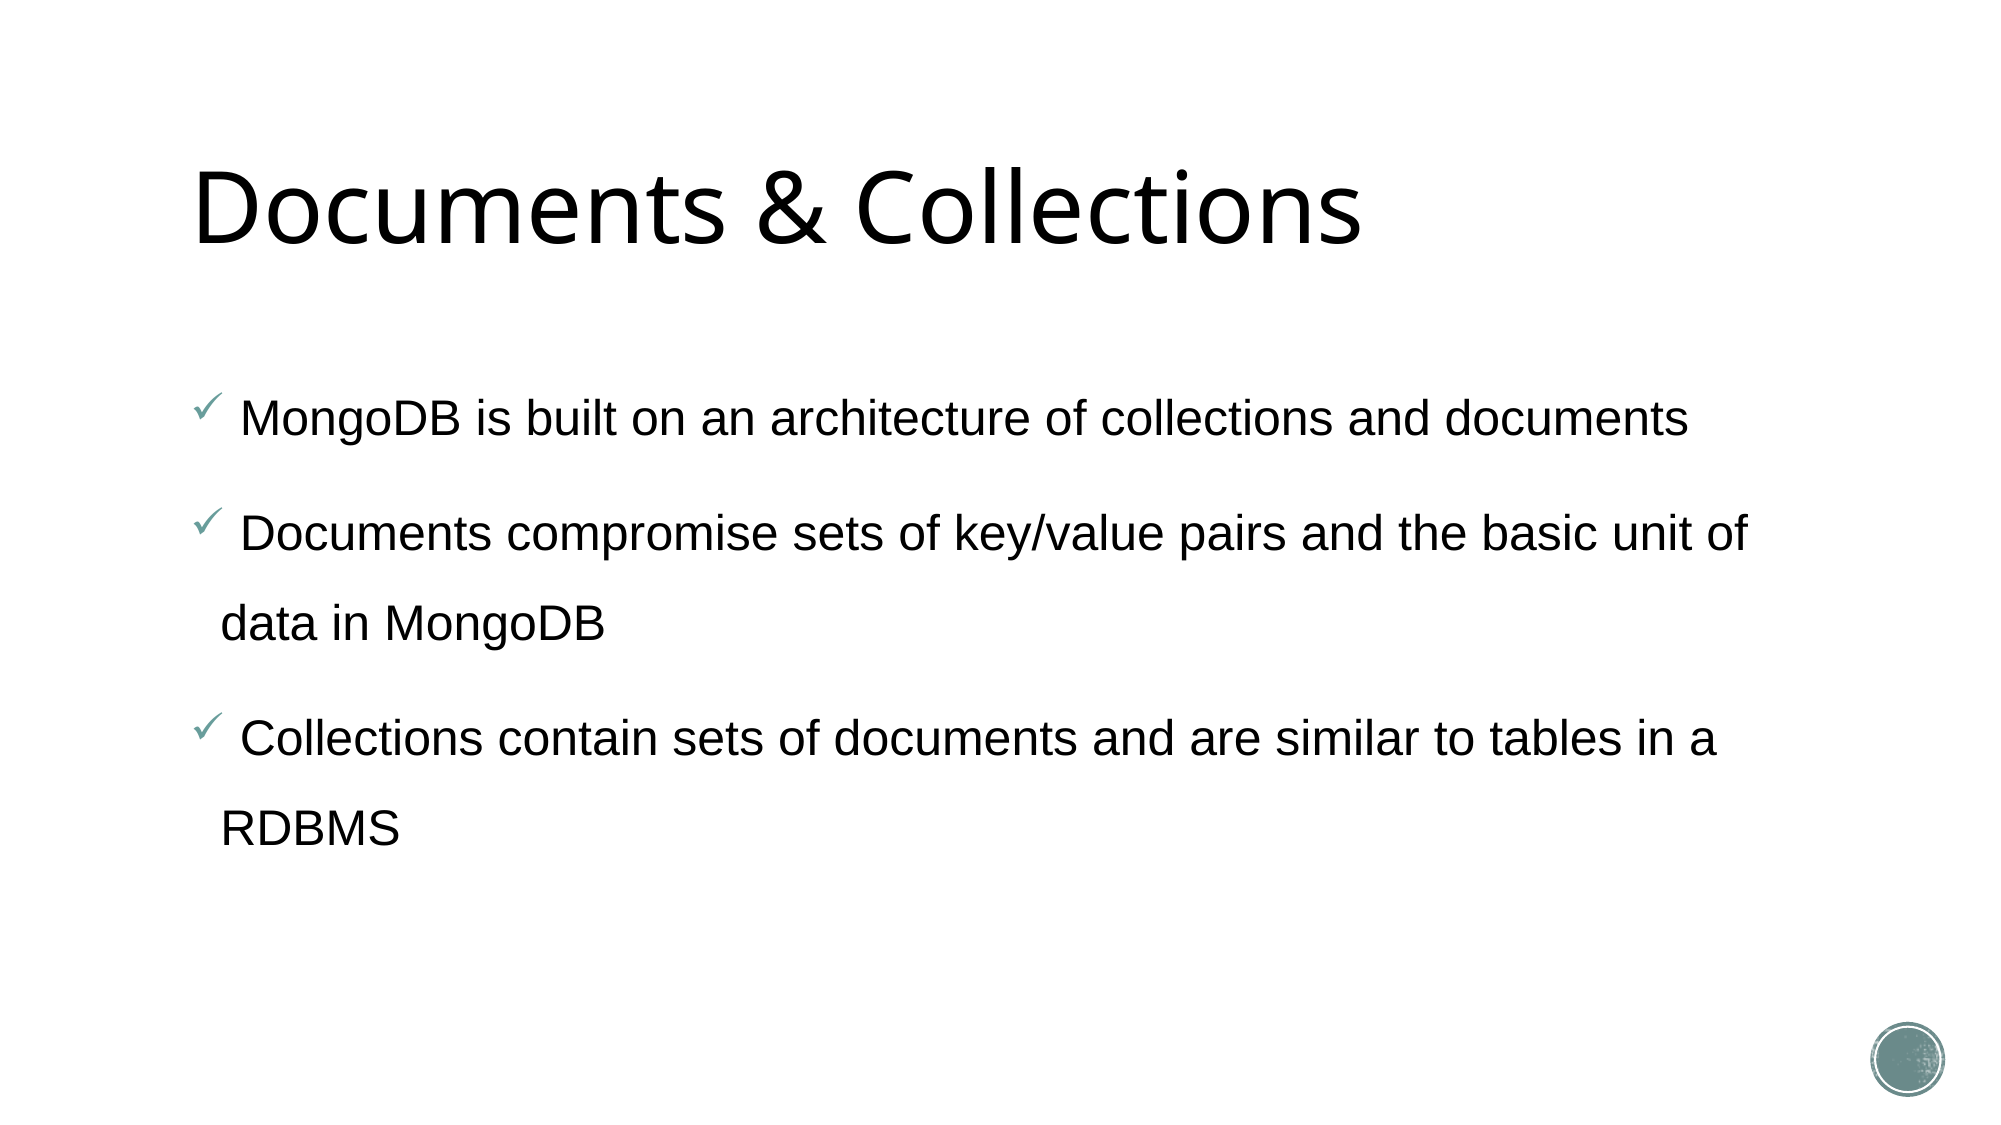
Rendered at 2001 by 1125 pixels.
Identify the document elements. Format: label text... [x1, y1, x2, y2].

title Documents & Collections [175, 79, 1826, 344]
list MongoDB is built on an architecture of collections and documents Documents compromise sets of key/value pairs and the basic unit of data in MongoDB Collections contain sets of documents and are similar to tables in a RDBMS [175, 348, 1826, 1013]
